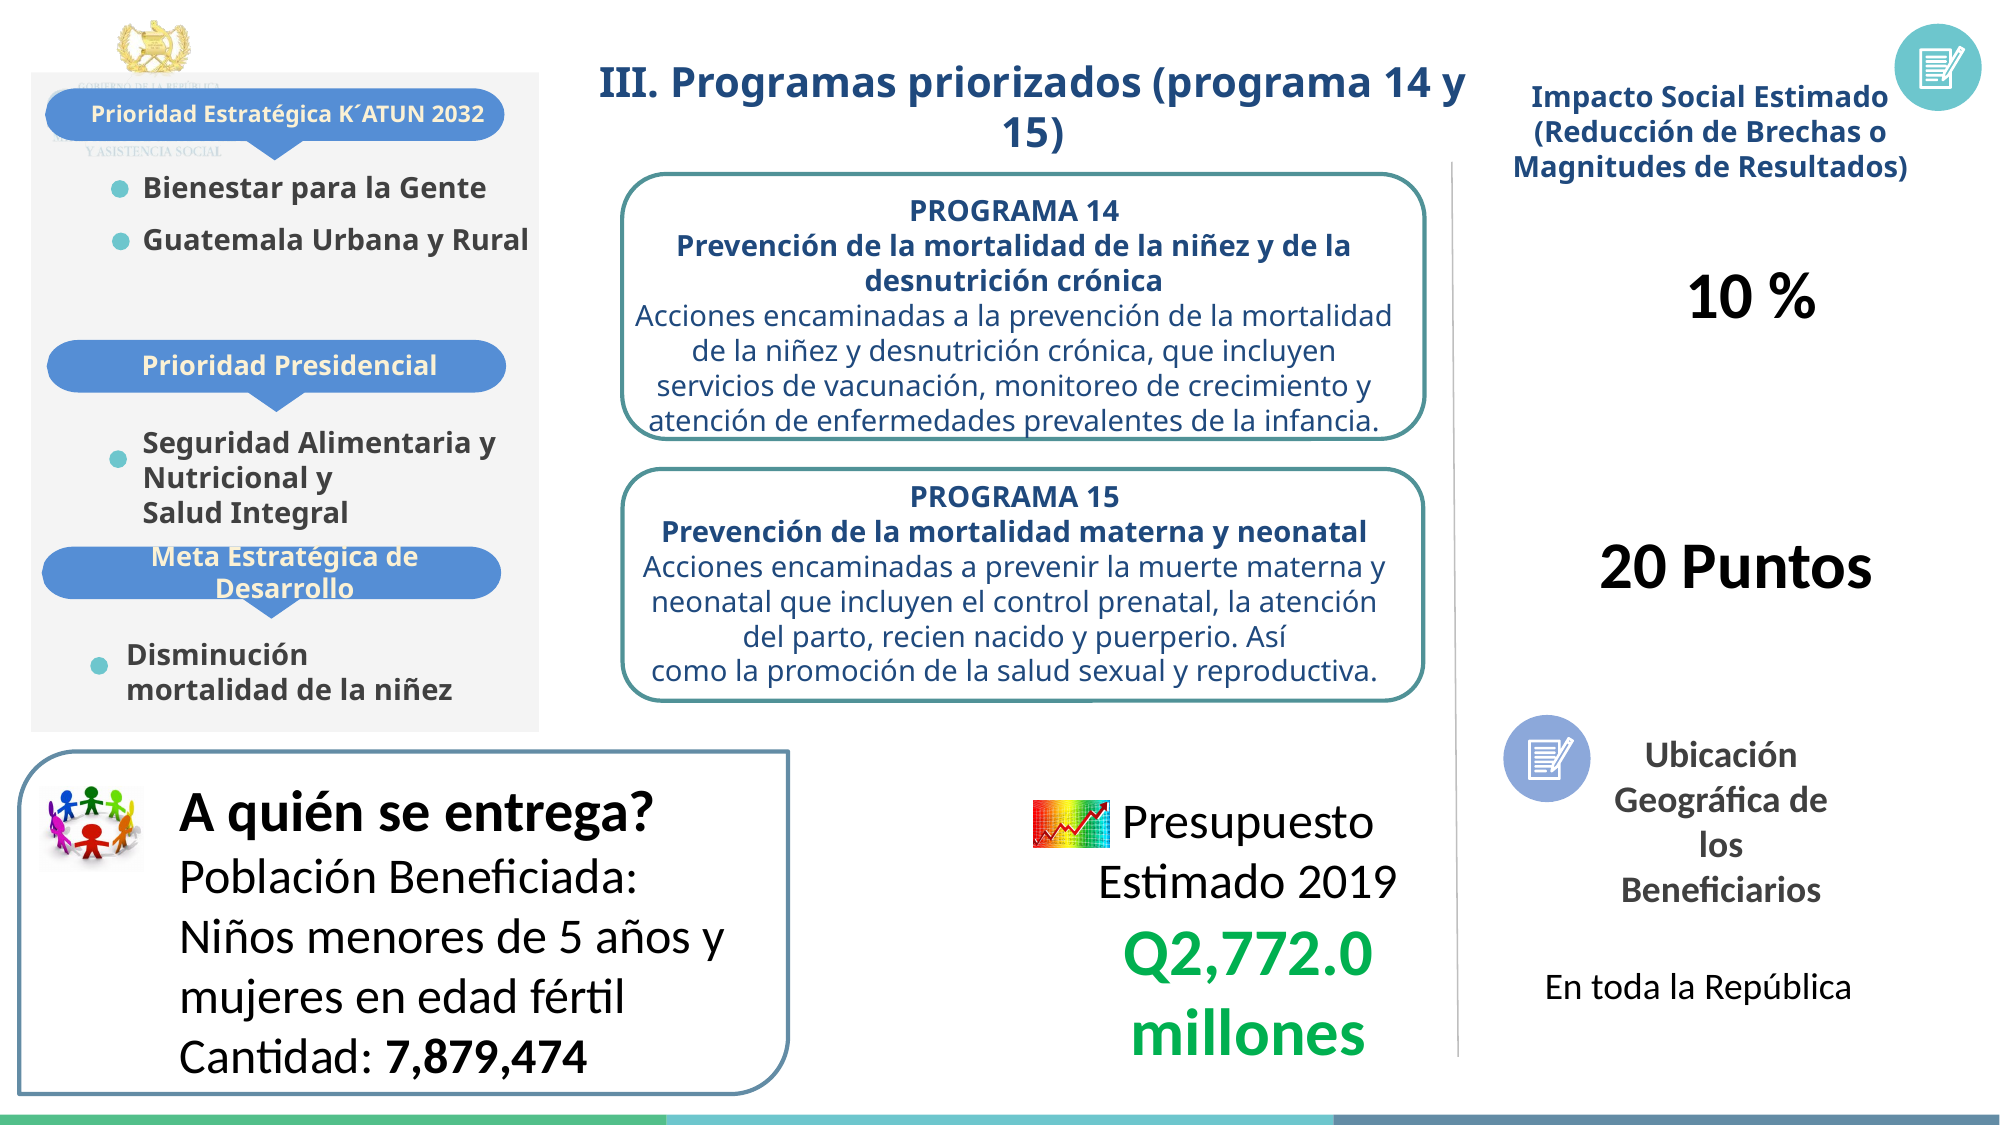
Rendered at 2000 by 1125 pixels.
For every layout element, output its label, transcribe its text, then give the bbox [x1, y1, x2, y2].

text_box Disminución mortalidad de la niñez [126, 636, 522, 707]
text_box Guatemala Urbana y Rural [142, 221, 539, 257]
picture [1032, 800, 1110, 848]
picture [39, 786, 145, 872]
text_box Seguridad Alimentaria y Nutricional y Salud Integral [142, 424, 539, 530]
text_box 20 Puntos [1535, 514, 1938, 610]
text_box [620, 171, 1427, 442]
picture [13, 0, 293, 214]
text_box 10 % [1618, 243, 1885, 339]
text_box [1451, 161, 1459, 1058]
text_box Impacto Social Estimado (Reducción de Brechas o Magnitudes de Resultados) [1474, 63, 1947, 199]
text_box Prioridad Estratégica K´ATUN 2032 [45, 88, 505, 161]
text_box [107, 448, 129, 471]
text_box [1396, 468, 1426, 702]
text_box PROGRAMA 14 Prevención de la mortalidad de la niñez y de la desnutrición crónica Acciones encaminadas a la prevención de la mortalidad de la niñez y desnutrición crónica, que incluyen servicios de vacunación, monitoreo de crecimiento y atención de enfermedades prevalentes de la infancia. [633, 220, 1396, 409]
text_box [108, 178, 131, 200]
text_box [1503, 714, 1840, 912]
text_box PROGRAMA 15 Prevención de la mortalidad materna y neonatal Acciones encaminadas a prevenir la muerte materna y neonatal que incluyen el control prenatal, la atención del parto, recien nacido y puerperio. Así como la promoción de la salud sexual y reproductiva. [633, 468, 1396, 732]
text_box Presupuesto Estimado 2019 Q2,772.0 millones [1023, 780, 1474, 1076]
text_box Meta Estratégica de Desarrollo [41, 546, 502, 619]
text_box [109, 230, 132, 253]
text_box [17, 749, 791, 1097]
text_box [29, 70, 541, 734]
text_box A quién se entrega? Población Beneficiada: Niños menores de 5 años y mujeres en edad fértil Cantidad: 7,879,474 [164, 765, 789, 1091]
text_box III. Programas priorizados (programa 14 y 15) [574, 63, 1474, 149]
text_box [88, 654, 111, 677]
text_box Prioridad Presidencial [46, 339, 507, 413]
text_box [620, 478, 633, 692]
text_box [1894, 23, 1982, 112]
text_box Bienestar para la Gente [142, 169, 539, 205]
text_box En toda la República [1473, 954, 1924, 1015]
